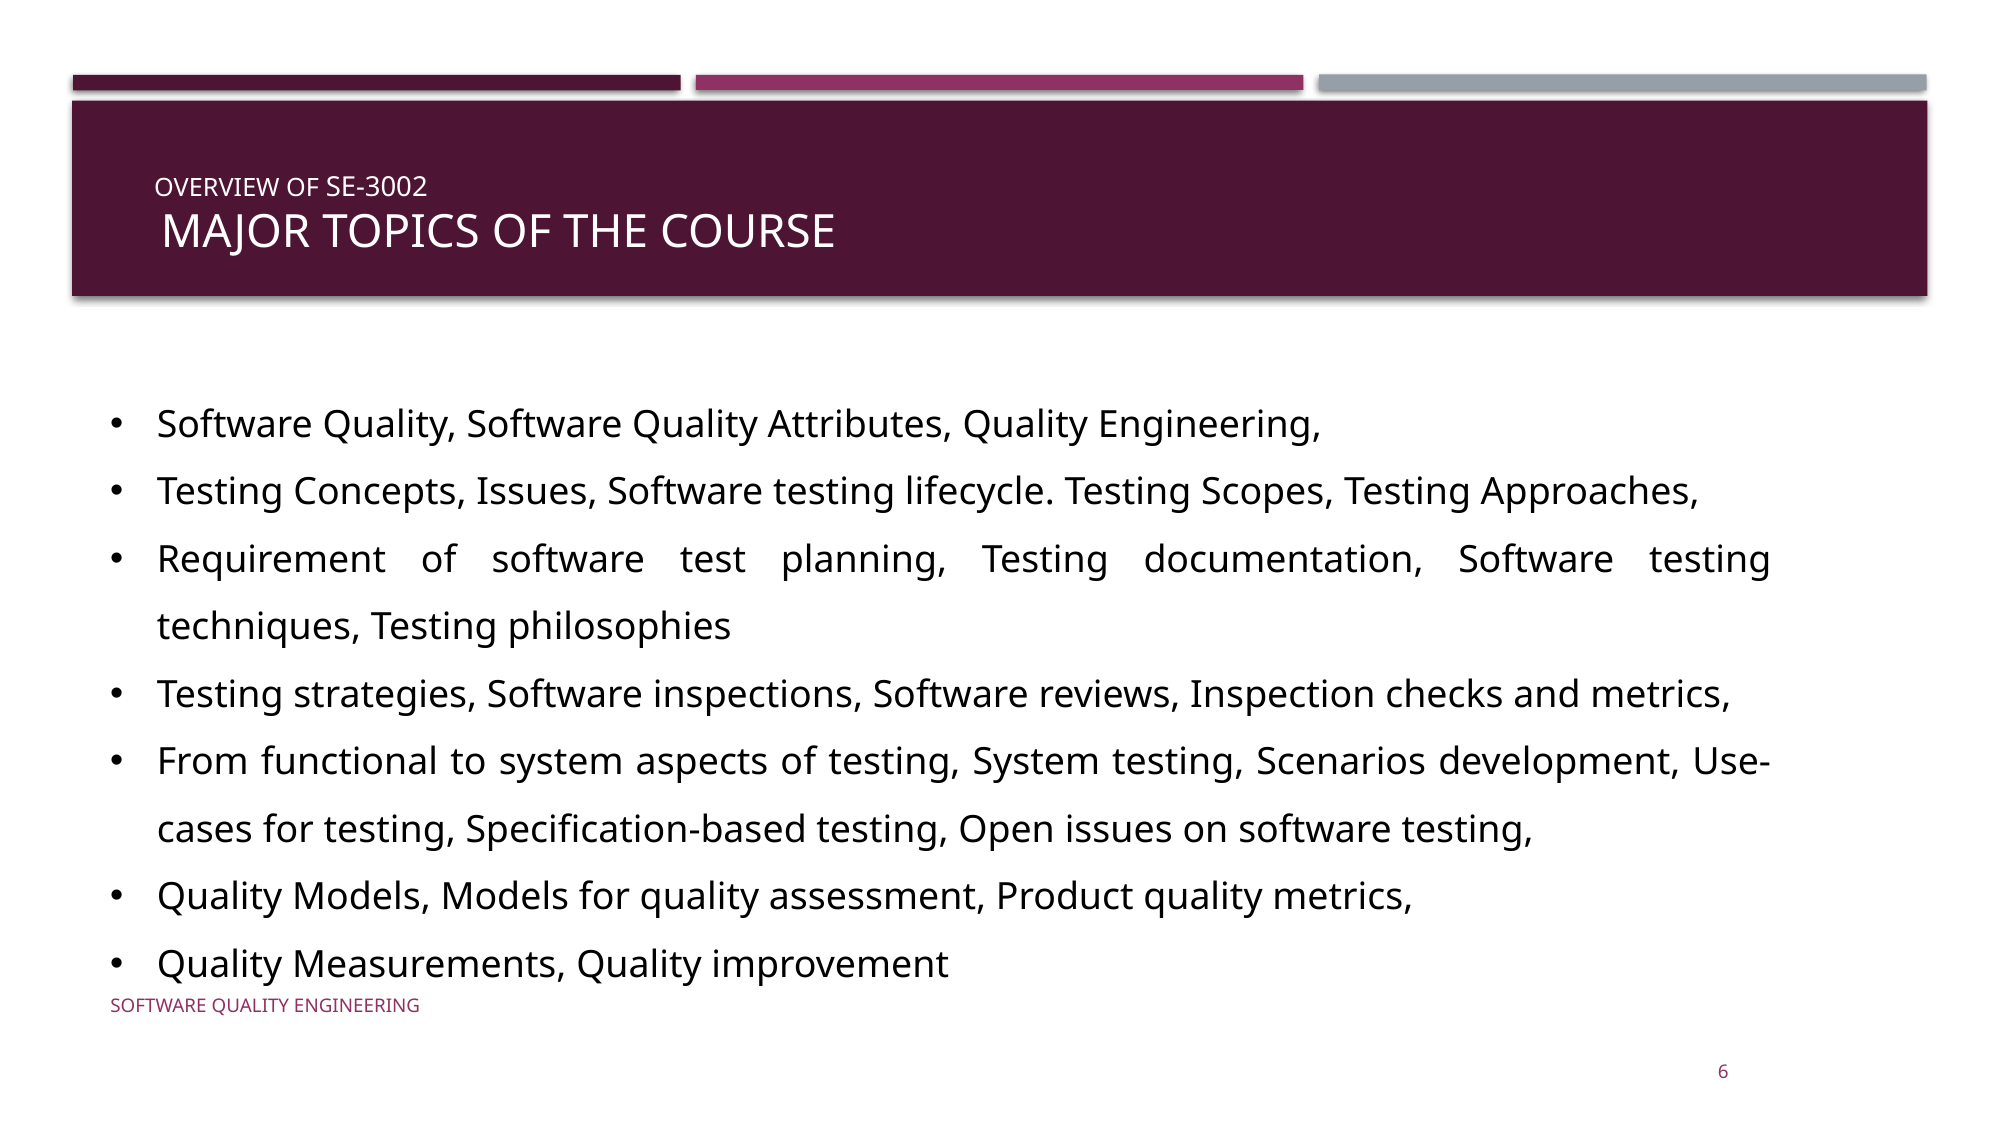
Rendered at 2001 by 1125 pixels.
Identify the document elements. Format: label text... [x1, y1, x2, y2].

footer Software Quality Engineering [95, 992, 1230, 1037]
title Overview of SE-3002 Major Topics of the course [139, 160, 1523, 264]
slide_number 6 [1651, 1042, 1744, 1103]
text_box Software Quality, Software Quality Attributes, Quality Engineering, Testing Concepts, Issues, Software testing lifecycle. Testing Scopes, Testing Approaches, Requirement of software test planning, Testing documentation, Software testing techniques, Testing philosophies Testing strategies, Software inspections, Software reviews, Inspection checks and metrics, From functional to system aspects of testing, System testing, Scenarios development, Use-cases for testing, Specification-based testing, Open issues on software testing, Quality Models, Models for quality assessment, Product quality metrics, Quality Measurements, Quality improvement [95, 324, 1788, 992]
